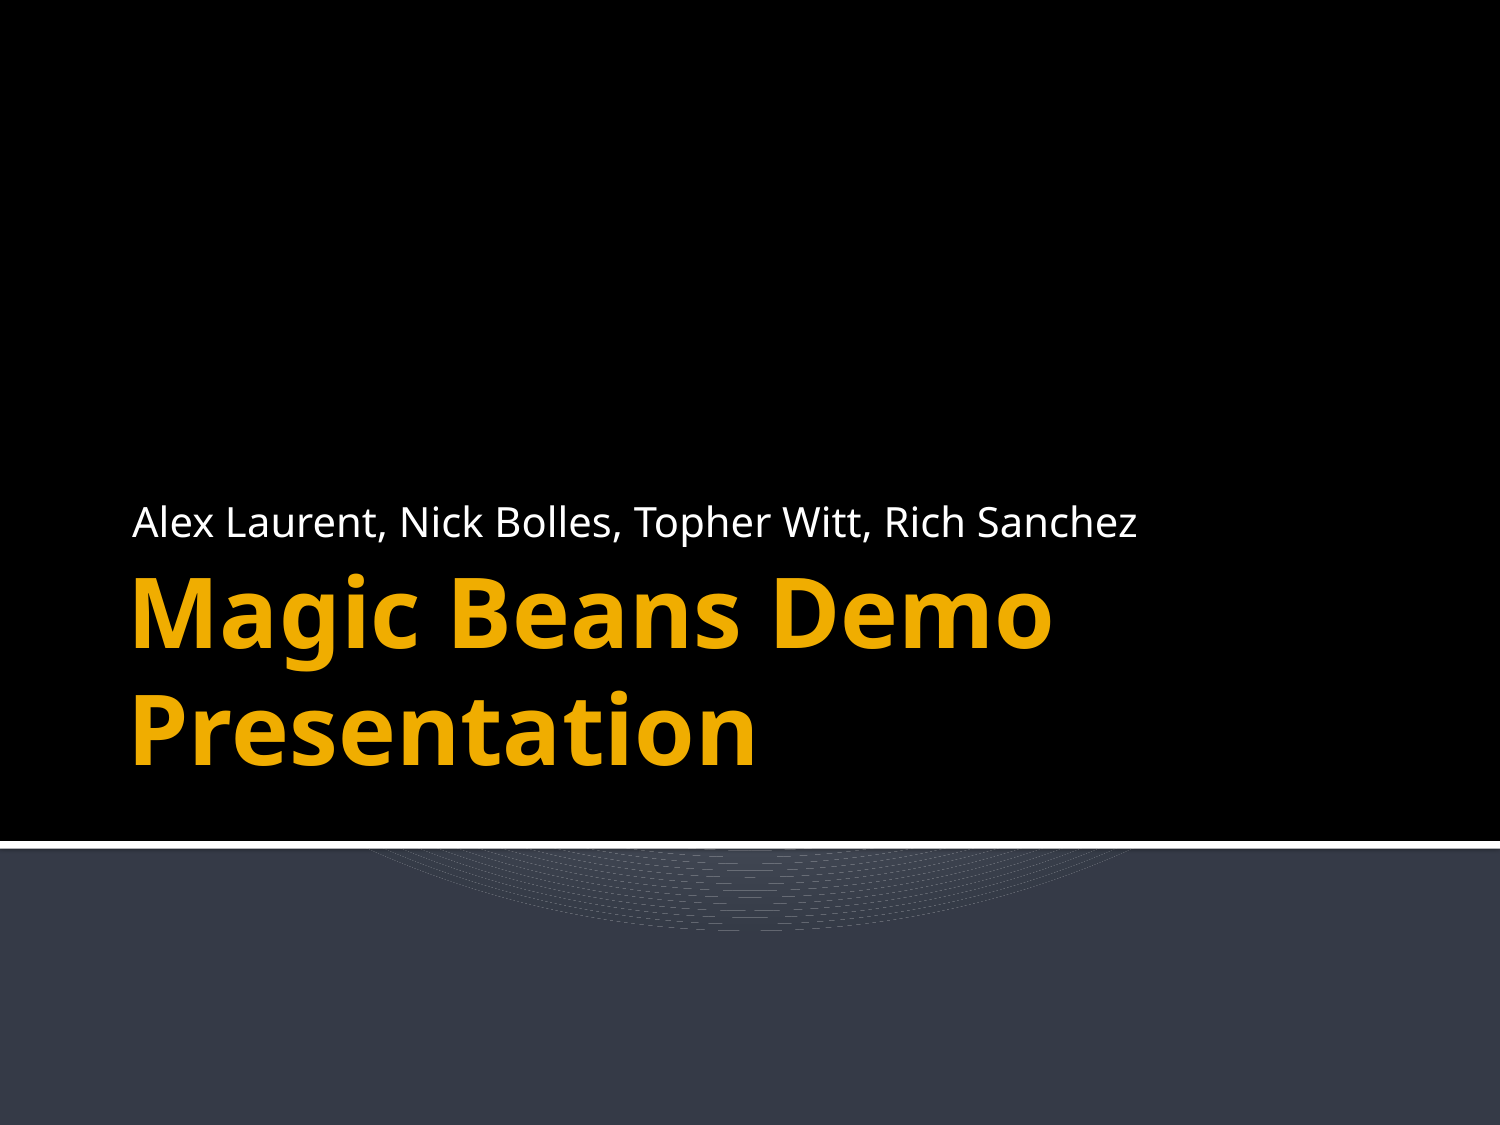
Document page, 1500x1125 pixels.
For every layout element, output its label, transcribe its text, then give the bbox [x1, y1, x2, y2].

subtitle Alex Laurent, Nick Bolles, Topher Witt, Rich Sanchez [112, 299, 1438, 546]
title Magic Beans Demo Presentation [112, 550, 1438, 825]
